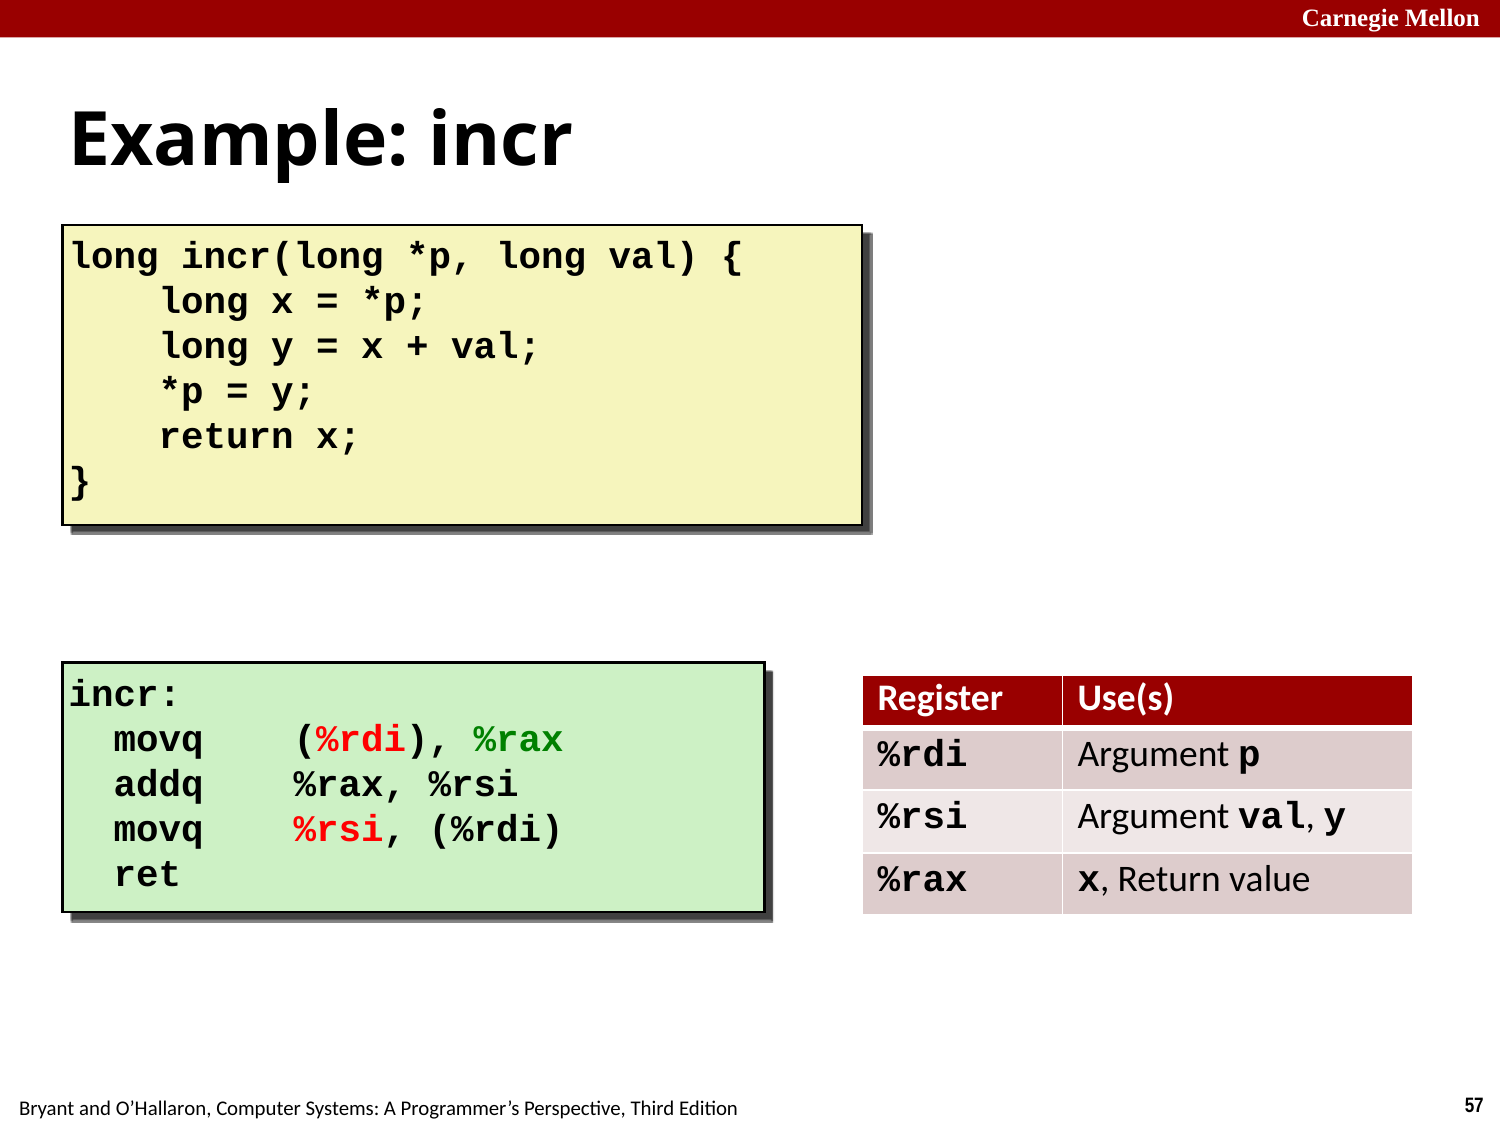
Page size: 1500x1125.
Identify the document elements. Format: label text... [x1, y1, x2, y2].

text_box long incr(long *p, long val) { long x = *p; long y = x + val; *p = y; return x; } [62, 224, 863, 525]
table_header Use(s) [1063, 676, 1412, 725]
table_cell %rdi [863, 731, 1062, 789]
text_box incr: movq (%rdi), %rax addq %rax, %rsi movq %rsi, (%rdi) ret [62, 662, 765, 913]
table_cell Argument val, y [1063, 791, 1412, 852]
table_header Register [863, 676, 1062, 725]
table_cell Argument p [1063, 731, 1412, 789]
table_cell %rsi [863, 791, 1062, 852]
table_cell x, Return value [1063, 854, 1412, 914]
title Example: incr [62, 41, 1438, 230]
table_cell %rax [863, 854, 1062, 914]
